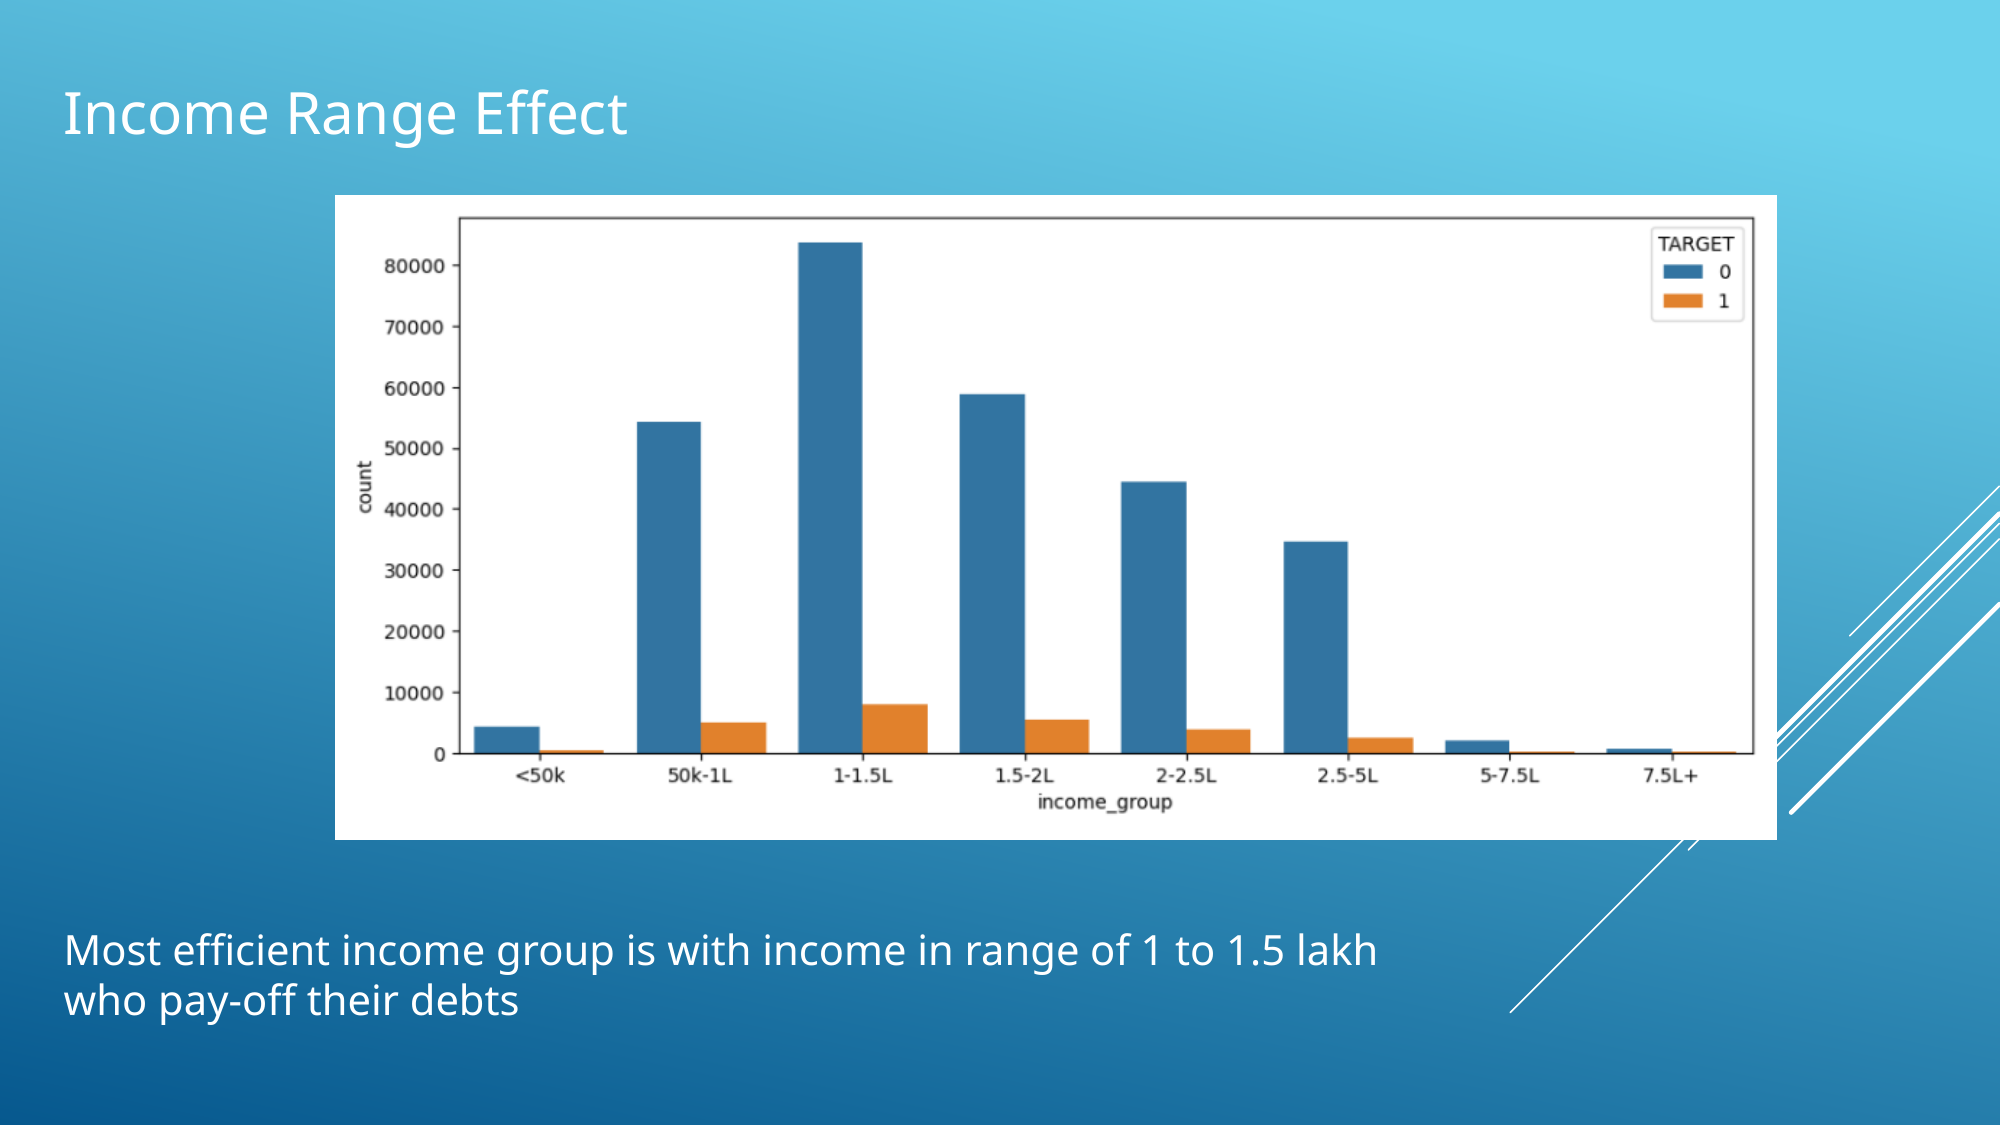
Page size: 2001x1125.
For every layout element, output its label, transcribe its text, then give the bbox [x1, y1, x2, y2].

text_box Income Range Effect [48, 68, 817, 154]
picture [335, 195, 1777, 841]
text_box Most efficient income group is with income in range of 1 to 1.5 lakh who pay-off their debts [48, 916, 1447, 1032]
